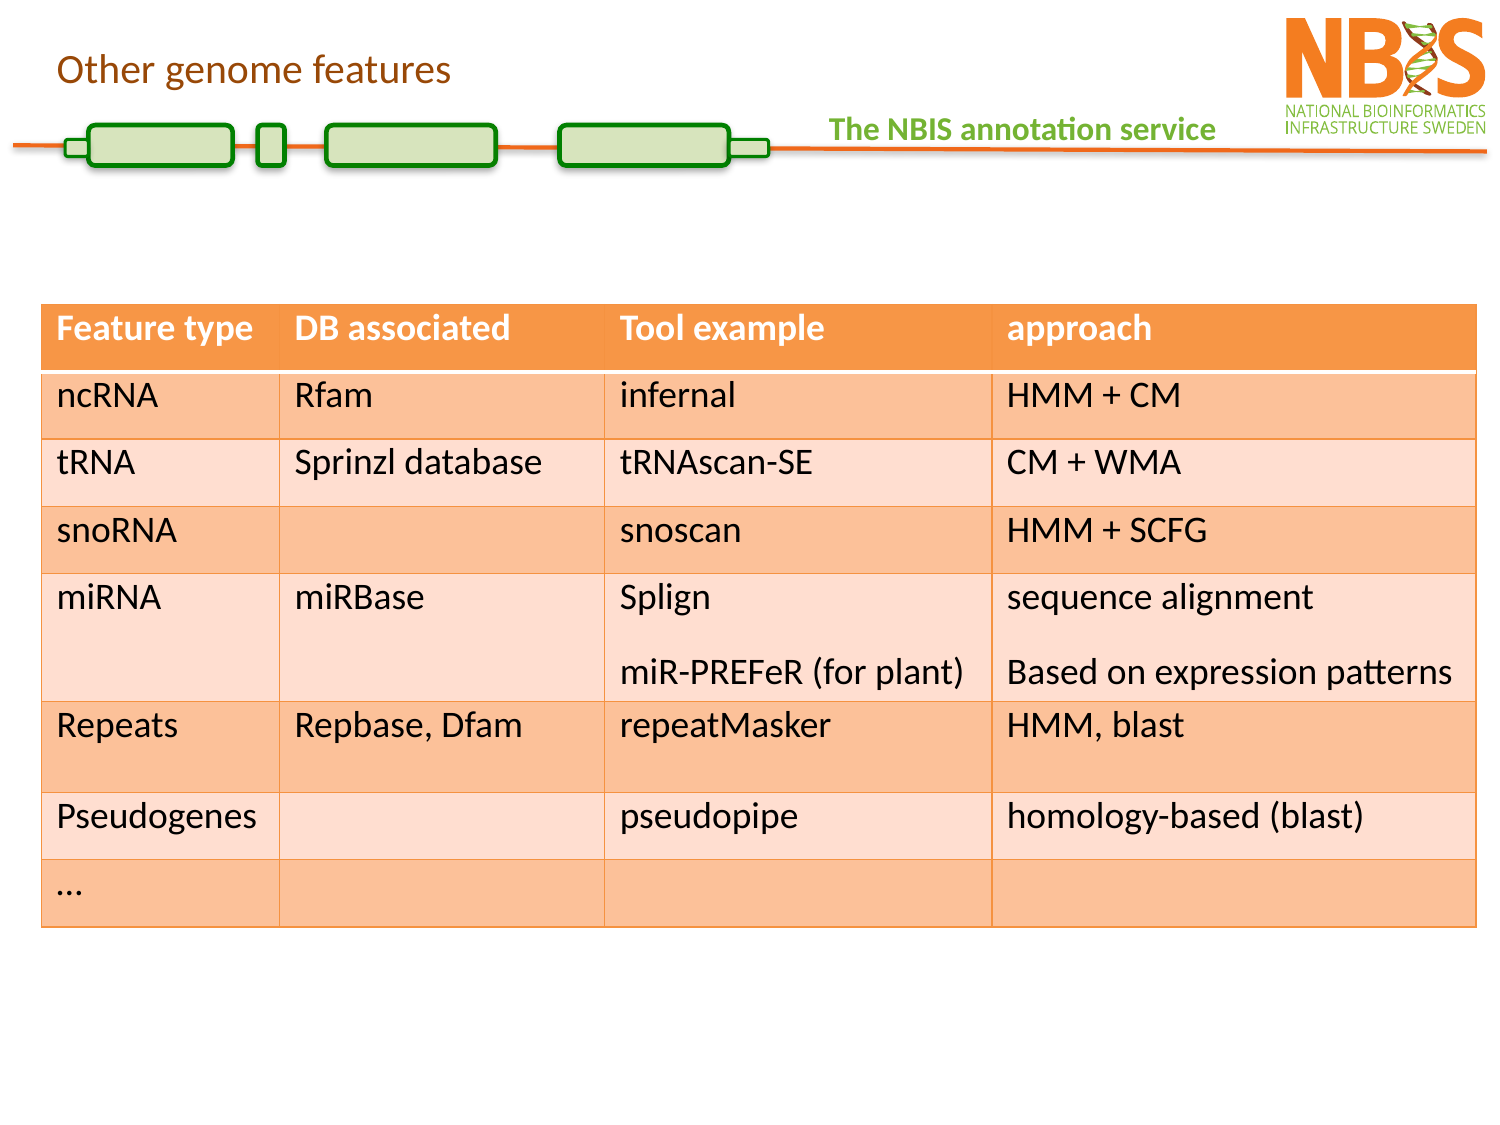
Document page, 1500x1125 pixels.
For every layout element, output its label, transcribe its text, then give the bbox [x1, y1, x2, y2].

table_cell miRNA [42, 574, 279, 701]
text_box Other genome features [41, 34, 467, 100]
table_cell repeatMasker [605, 702, 991, 792]
table_cell miRBase [280, 574, 604, 701]
table_cell Pseudogenes [42, 793, 279, 859]
table_cell pseudopipe [605, 793, 991, 859]
table_cell tRNAscan-SE [605, 440, 991, 506]
table_cell [605, 860, 991, 926]
table_cell Rfam [280, 374, 604, 438]
table_cell snoscan [605, 507, 991, 573]
table_cell [993, 860, 1475, 926]
table_cell snoRNA [42, 507, 279, 573]
table_cell Repbase, Dfam [280, 702, 604, 792]
table_cell Sprinzl database [280, 440, 604, 506]
table_cell HMM + SCFG [993, 507, 1475, 573]
table_cell infernal [605, 374, 991, 438]
table_header approach [993, 305, 1475, 370]
table_header Tool example [605, 305, 991, 370]
table_cell [280, 793, 604, 859]
table_cell Splign miR-PREFeR (for plant) [605, 574, 991, 701]
table_cell tRNA [42, 440, 279, 506]
table_cell … [42, 860, 279, 926]
table_cell HMM + CM [993, 374, 1475, 438]
table_header Feature type [42, 305, 279, 370]
table_cell Repeats [42, 702, 279, 792]
table_header DB associated [280, 305, 604, 370]
table_cell [280, 507, 604, 573]
table_cell HMM, blast [993, 702, 1475, 792]
table_cell [280, 860, 604, 926]
table_cell sequence alignment Based on expression patterns [993, 574, 1475, 701]
table_cell CM + WMA [993, 440, 1475, 506]
table_cell ncRNA [42, 374, 279, 438]
table_cell homology-based (blast) [993, 793, 1475, 859]
